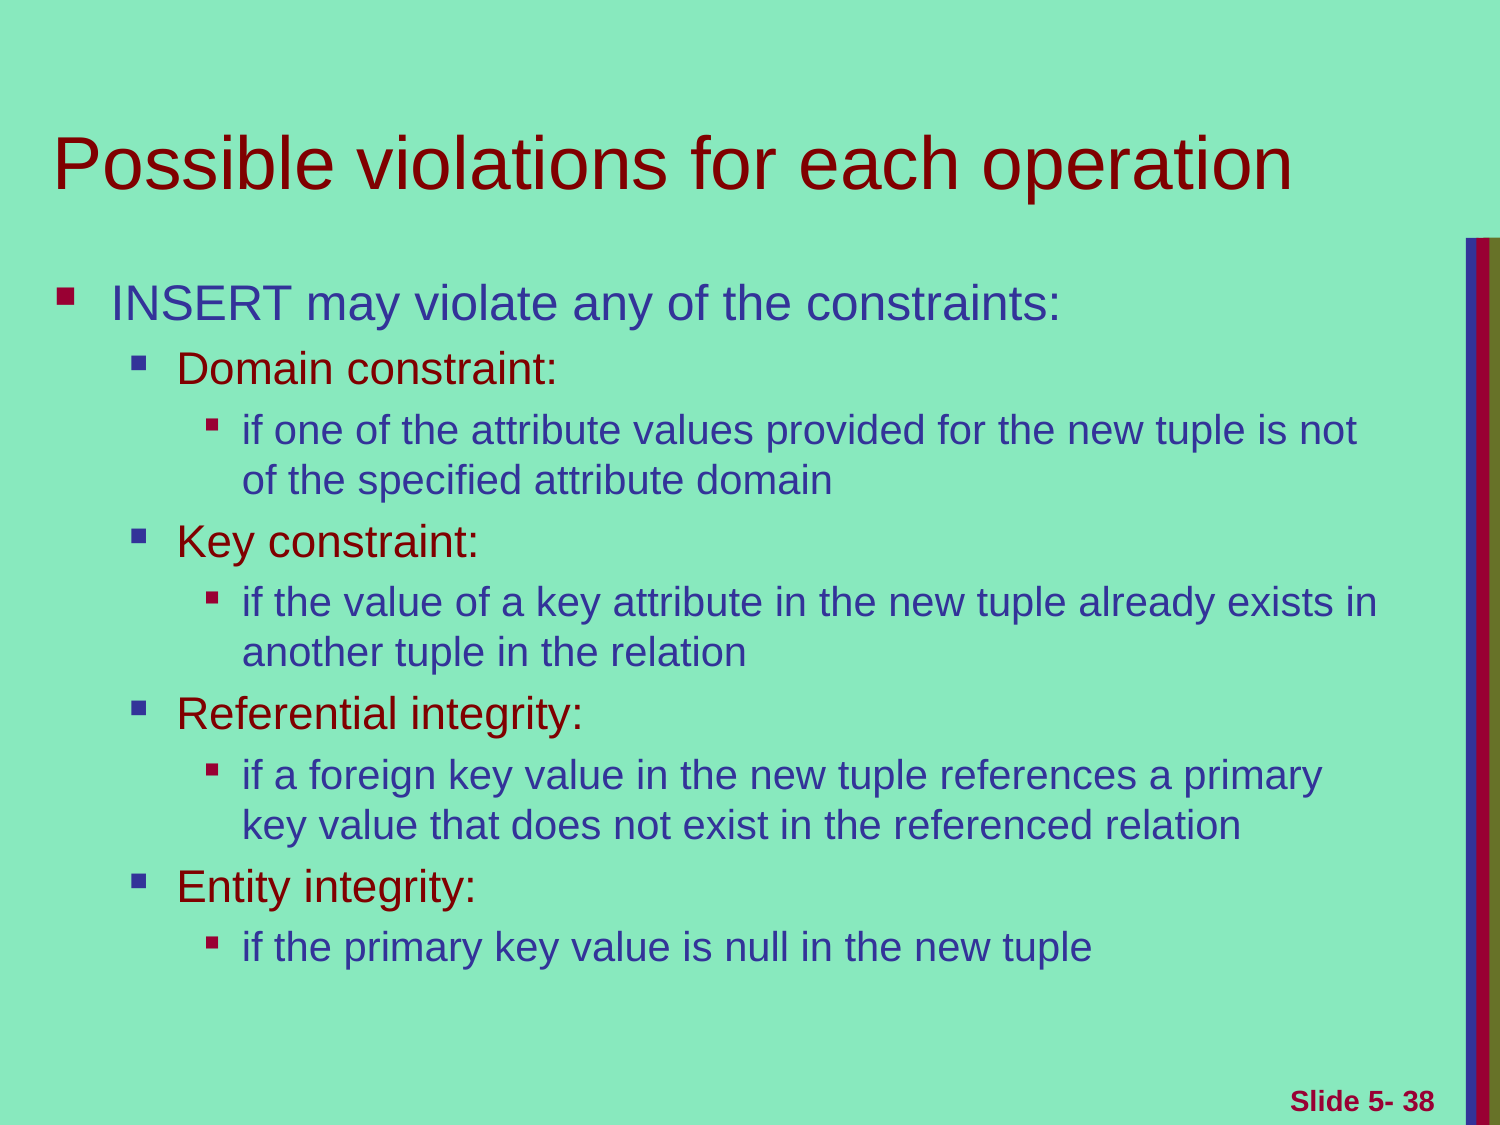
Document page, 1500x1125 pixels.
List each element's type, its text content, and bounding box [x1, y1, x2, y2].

list INSERT may violate any of the constraints: Domain constraint: if one of the attribute values provided for the new tuple is not of the specified attribute domain Key constraint: if the value of a key attribute in the new tuple already exists in another tuple in the relation Referential integrity: if a foreign key value in the new tuple references a primary key value that does not exist in the referenced relation Entity integrity: if the primary key value is null in the new tuple [39, 262, 1400, 1013]
slide_number Slide 5- 38 [1137, 1050, 1450, 1125]
title Possible violations for each operation [37, 49, 1317, 213]
